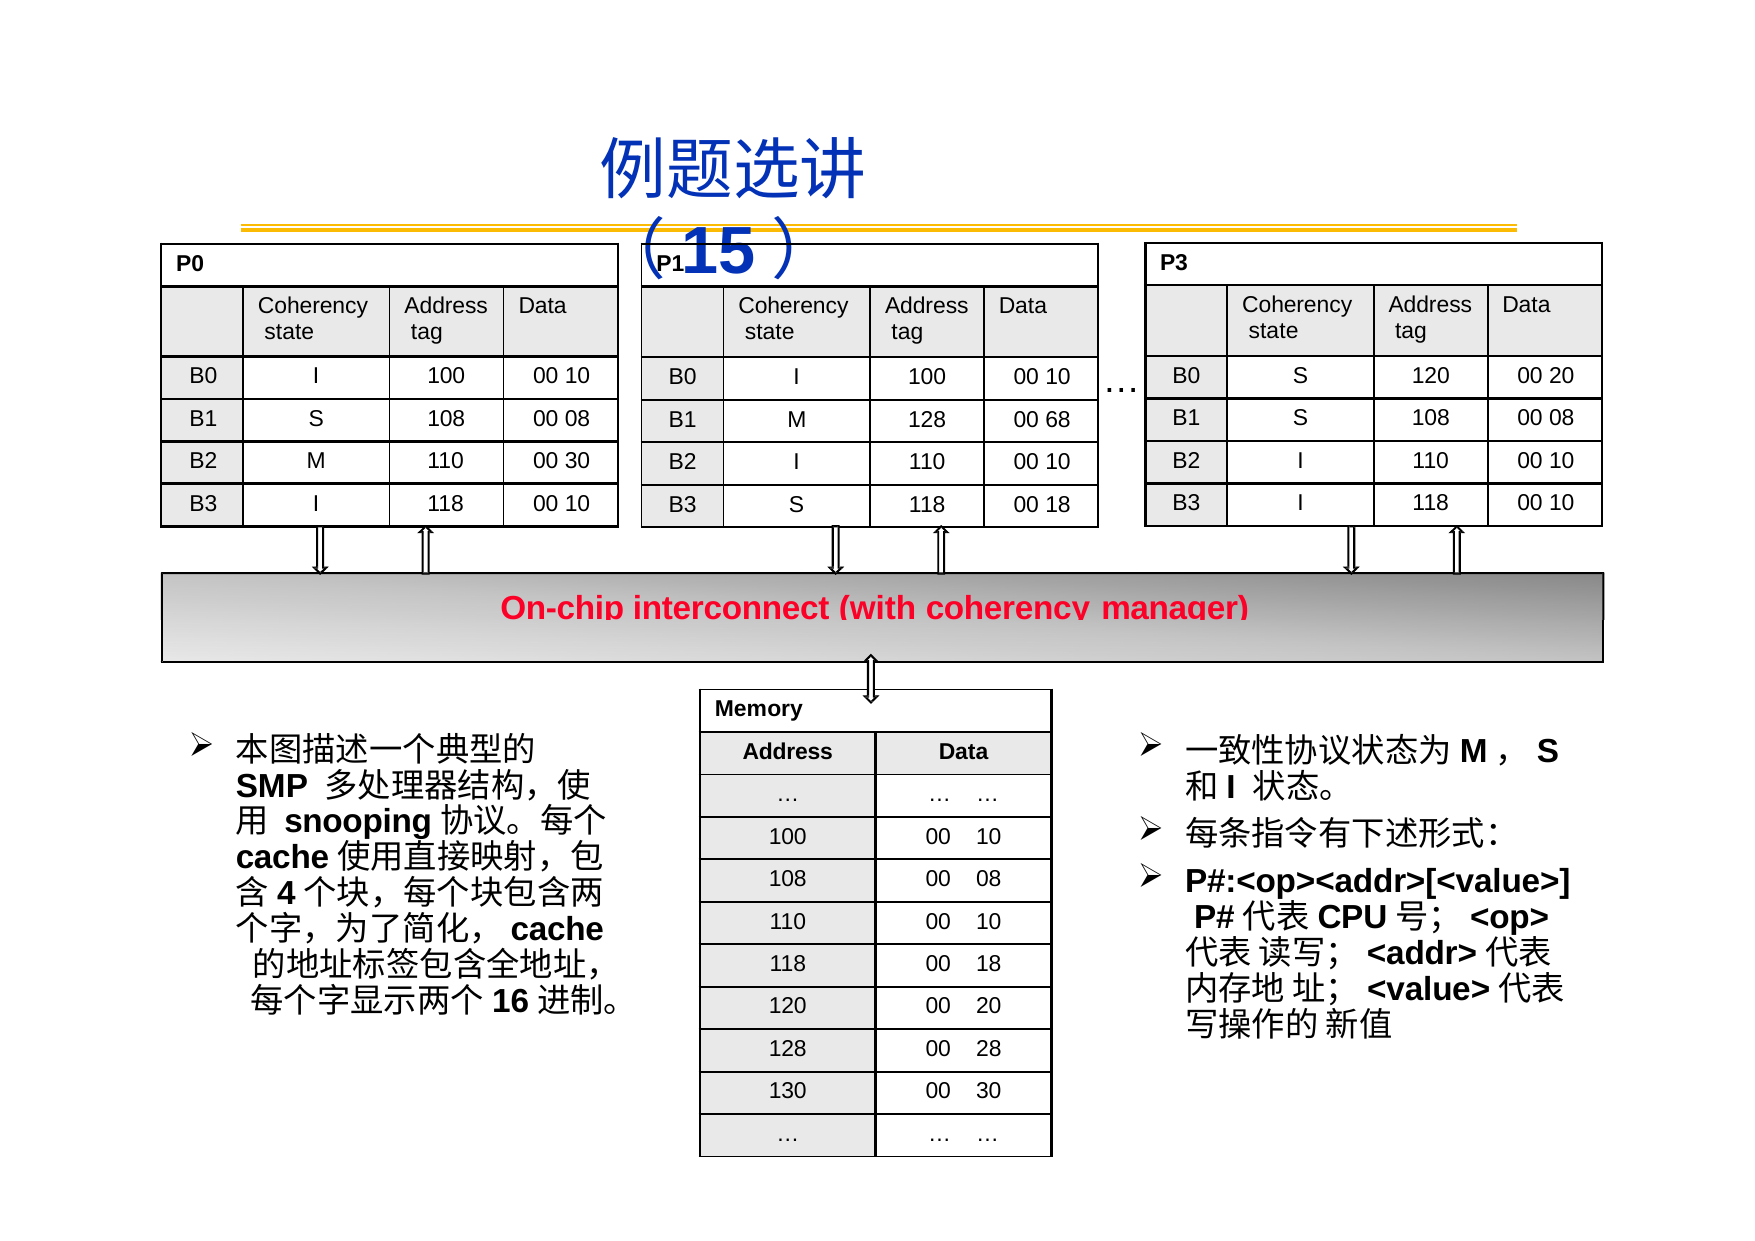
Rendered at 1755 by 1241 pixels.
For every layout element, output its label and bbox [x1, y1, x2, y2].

title [597, 124, 1078, 334]
table_cell [1147, 400, 1226, 440]
table_cell [724, 288, 869, 356]
table_cell [871, 401, 983, 441]
table_cell [1228, 442, 1373, 482]
table_cell [390, 400, 503, 440]
table_cell [504, 485, 617, 525]
table_cell [162, 400, 242, 440]
table_cell [985, 443, 1097, 484]
table_cell [1147, 357, 1226, 397]
table_cell [1375, 485, 1487, 525]
table_cell [985, 486, 1097, 526]
table_cell [1489, 485, 1601, 525]
table_cell [877, 988, 1050, 1028]
table_cell [871, 358, 983, 399]
table_cell [390, 288, 503, 355]
table_cell [642, 288, 723, 356]
table_cell [1228, 400, 1373, 440]
table_cell [877, 818, 1050, 858]
table_cell [877, 1030, 1050, 1071]
table_cell [1375, 442, 1487, 482]
table_cell [1228, 357, 1373, 397]
table_cell [701, 945, 874, 986]
table_cell [390, 443, 503, 482]
table_cell [701, 1073, 874, 1113]
table_cell [1228, 286, 1373, 355]
table_cell [877, 1073, 1050, 1113]
table_cell [724, 443, 869, 484]
table_cell [390, 485, 503, 525]
table_cell [390, 358, 503, 398]
table_cell [877, 733, 1050, 774]
table_cell [985, 401, 1097, 441]
table_cell [504, 288, 617, 355]
table_cell [244, 288, 389, 355]
table_cell [877, 903, 1050, 943]
table_cell [244, 443, 389, 482]
table_cell [244, 400, 389, 440]
table_cell [877, 775, 1050, 816]
table_cell [701, 988, 874, 1028]
table_header [1147, 244, 1601, 284]
table_cell [244, 358, 389, 398]
table_cell [162, 485, 242, 525]
table_cell [1228, 485, 1373, 525]
table_cell [701, 1030, 874, 1071]
table_cell [1375, 357, 1487, 397]
table_cell [1489, 400, 1601, 440]
table_cell [985, 288, 1097, 356]
table_cell [877, 860, 1050, 901]
table_cell [871, 288, 983, 356]
table_cell [1147, 286, 1226, 355]
table_cell [724, 358, 869, 399]
table_cell [1375, 400, 1487, 440]
table_cell [877, 945, 1050, 986]
table_cell [1147, 442, 1226, 482]
table_cell [504, 443, 617, 482]
table_cell [701, 818, 874, 858]
table_cell [701, 903, 874, 943]
table_cell [504, 400, 617, 440]
table_cell [1489, 286, 1601, 355]
table_header [701, 690, 1050, 731]
table_cell [642, 401, 723, 441]
table_cell [162, 358, 242, 398]
table_cell [162, 288, 242, 355]
table_cell [701, 775, 874, 816]
footer [596, 1153, 1158, 1200]
table_header [162, 245, 617, 285]
table_header [642, 245, 1097, 285]
table_cell [871, 486, 983, 526]
table_cell [877, 1115, 1050, 1153]
table_cell [1489, 442, 1601, 482]
table_cell [871, 443, 983, 484]
table_cell [701, 1115, 874, 1153]
table_cell [244, 485, 389, 525]
table_cell [642, 443, 723, 484]
text_box [1100, 352, 1143, 400]
table_cell [724, 401, 869, 441]
table_cell [1375, 286, 1487, 355]
table_cell [642, 358, 723, 399]
table_cell [162, 443, 242, 482]
table_cell [985, 358, 1097, 399]
table_cell [701, 733, 874, 774]
table_cell [724, 486, 869, 526]
table_cell [504, 358, 617, 398]
table_cell [1147, 485, 1226, 525]
text_box [126, 525, 1627, 1183]
table_cell [701, 860, 874, 901]
table_cell [1489, 357, 1601, 397]
table_cell [642, 486, 723, 526]
